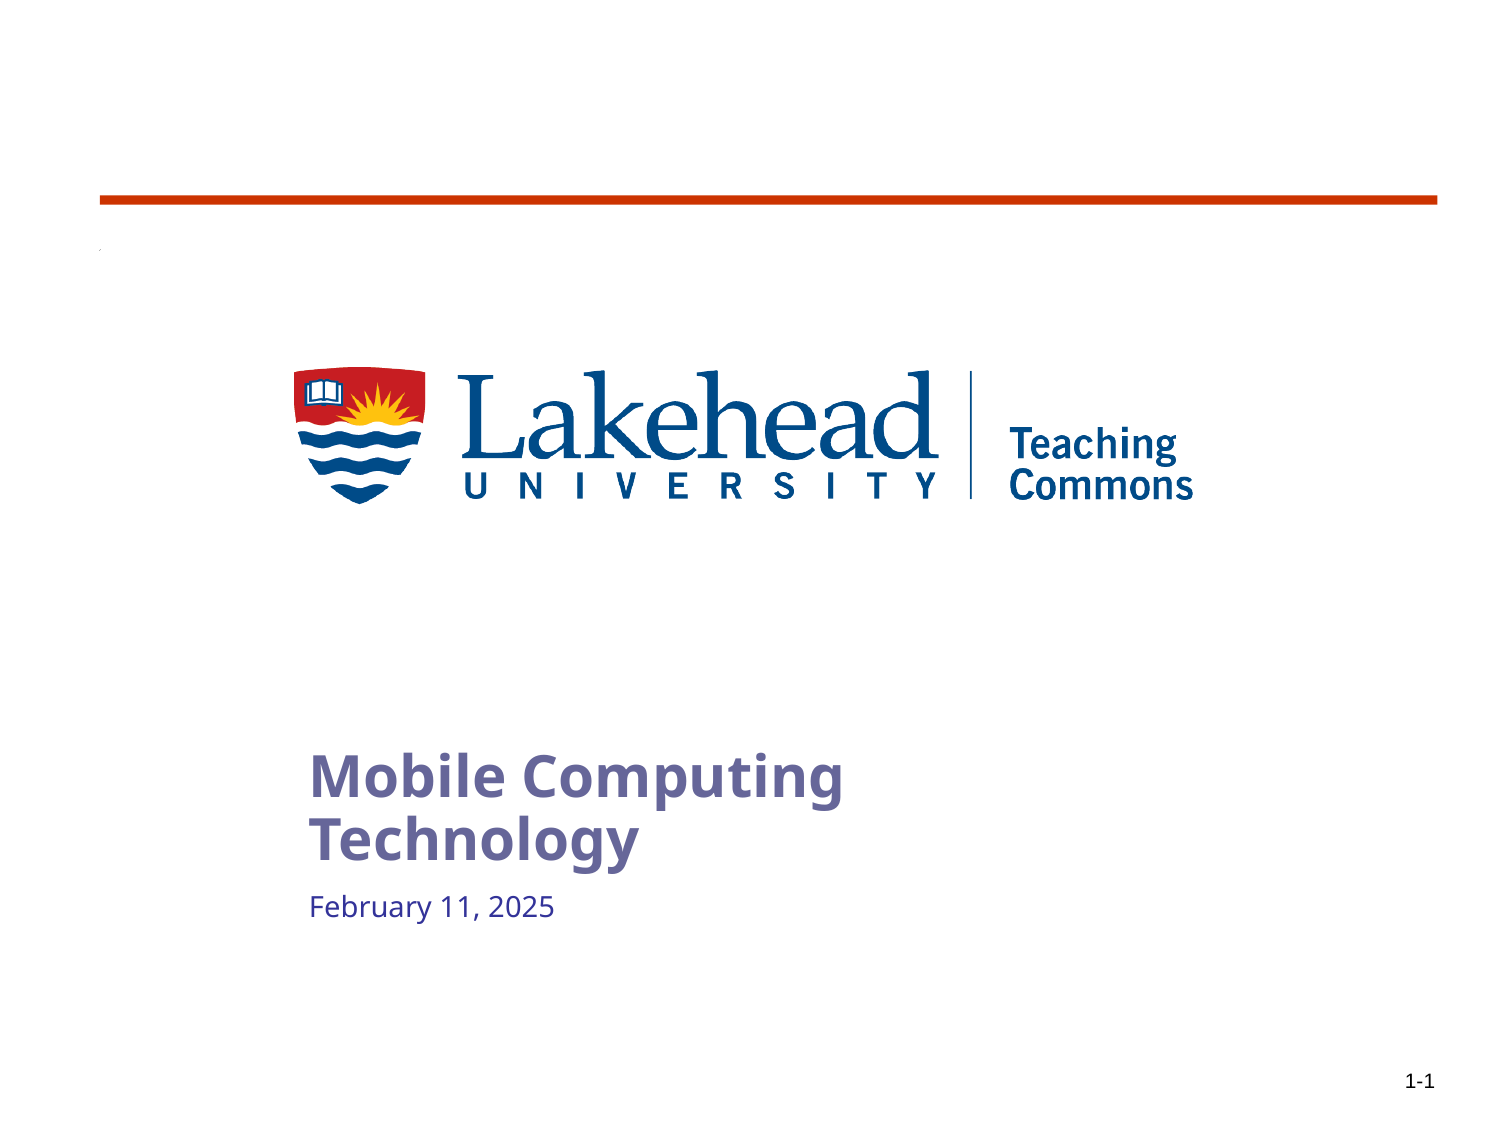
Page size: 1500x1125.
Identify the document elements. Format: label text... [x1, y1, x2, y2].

title Mobile Computing Technology [294, 774, 1194, 880]
slide_number 1-1 [1137, 1024, 1451, 1101]
list February 11, 2025 [294, 880, 1194, 1013]
picture [293, 366, 1195, 510]
